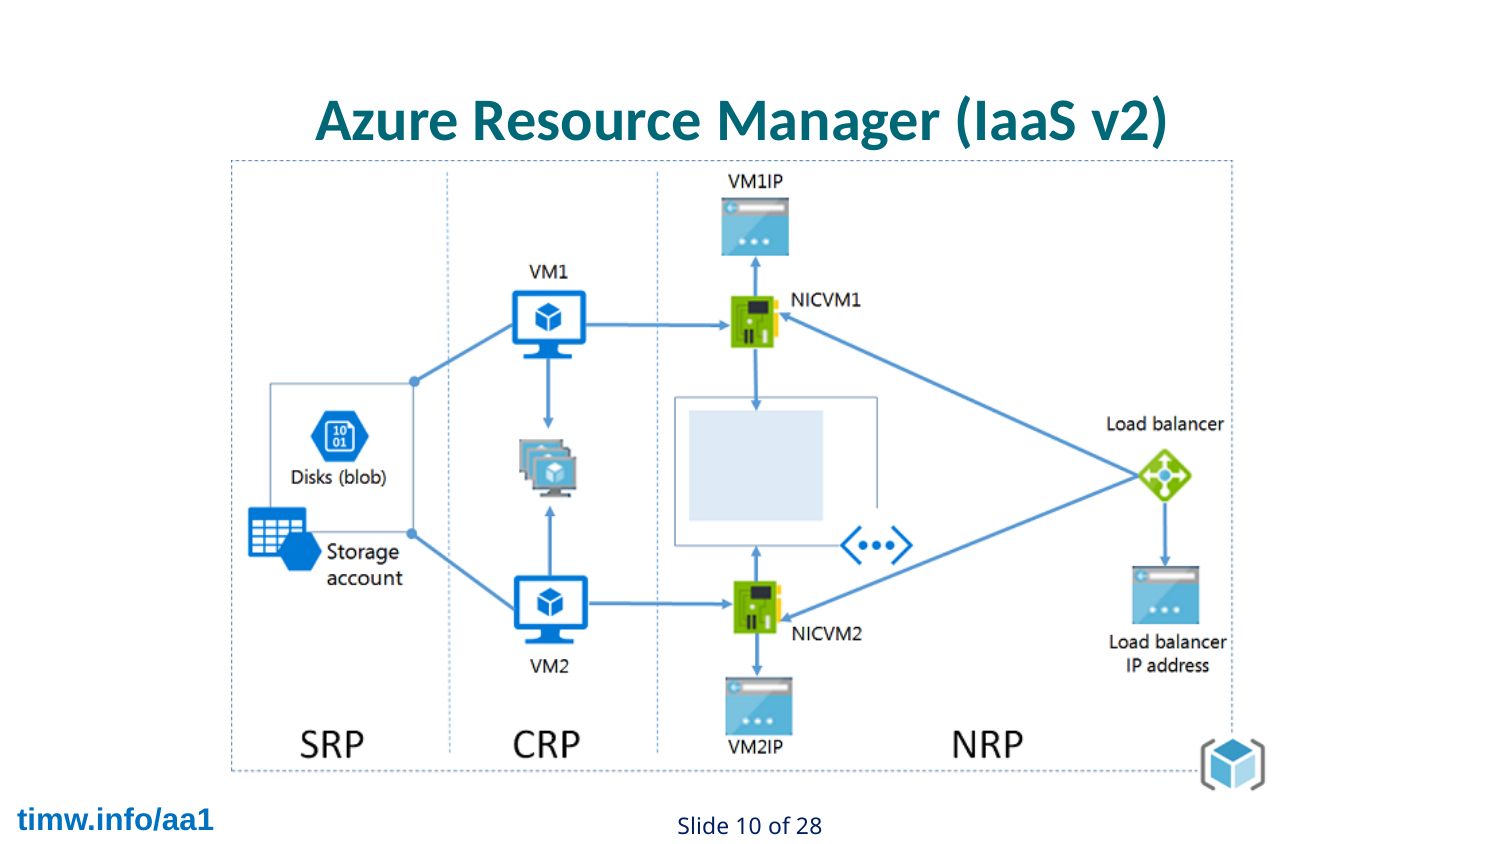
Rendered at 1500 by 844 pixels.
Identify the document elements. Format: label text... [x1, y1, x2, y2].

text_box timw.info/aa1 [2, 792, 307, 844]
picture [231, 160, 1269, 797]
title Azure Resource Manager (IaaS v2) [86, 72, 1414, 127]
